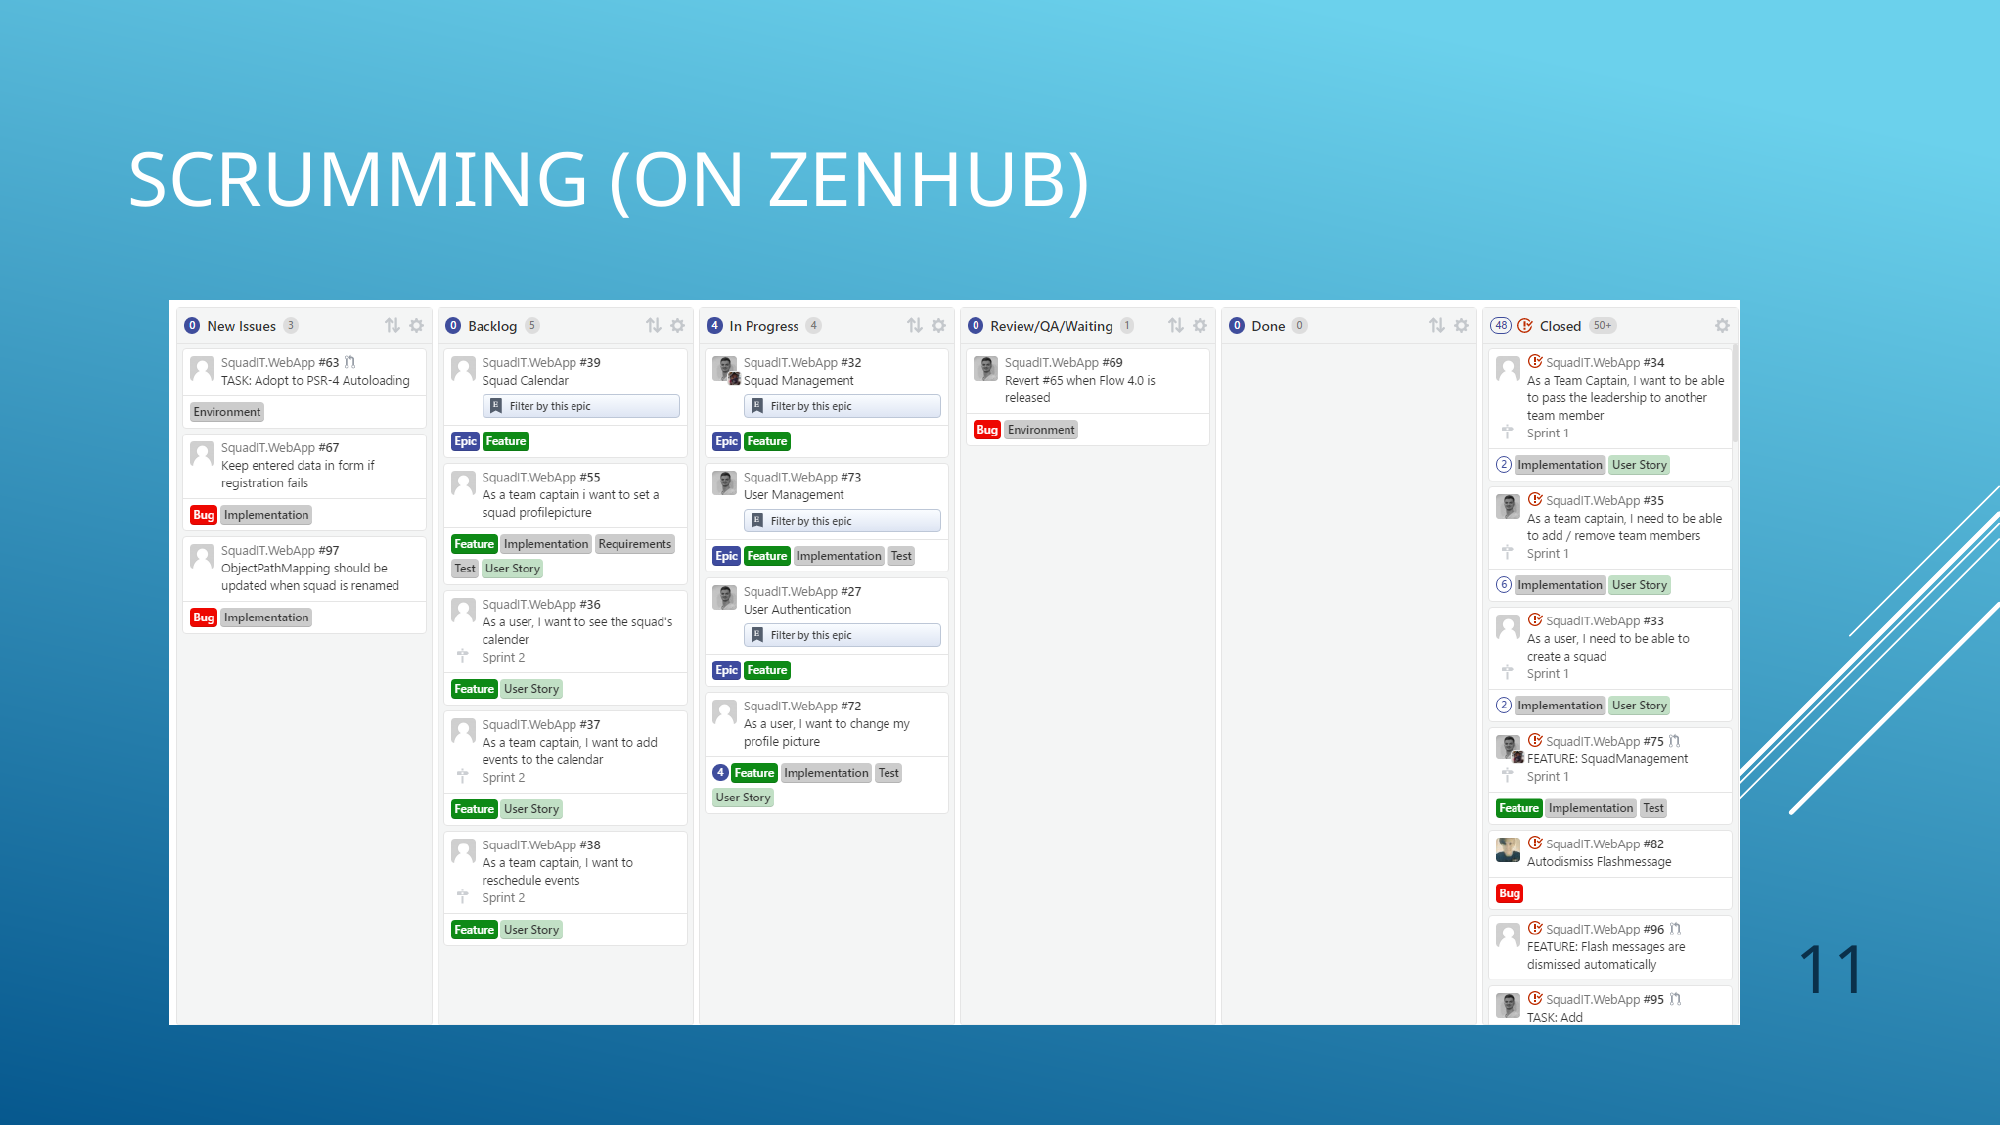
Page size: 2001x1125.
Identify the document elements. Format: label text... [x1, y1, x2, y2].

slide_number 11 [1741, 915, 1888, 1025]
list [169, 300, 1741, 1026]
title Scrumming (On Zenhub) [112, 53, 1513, 301]
